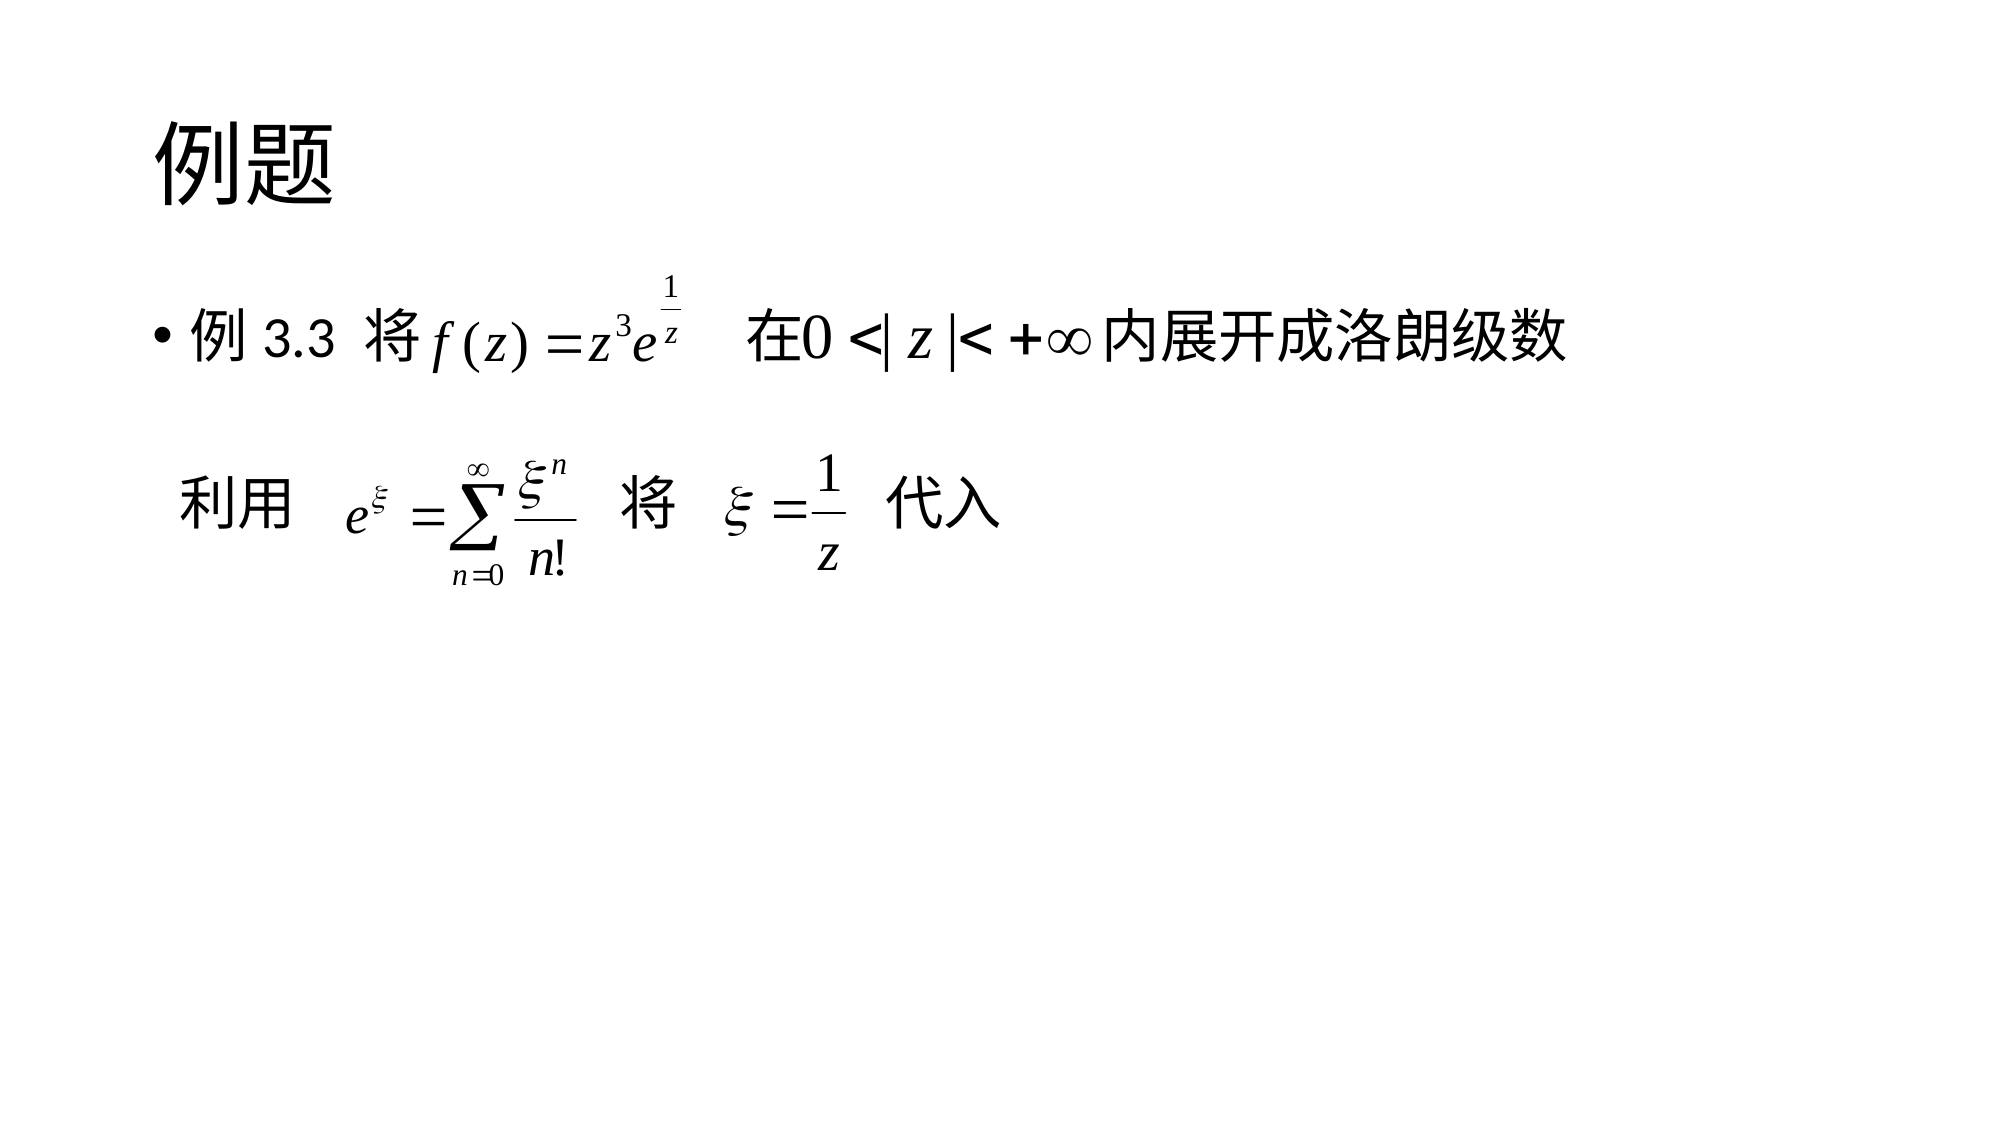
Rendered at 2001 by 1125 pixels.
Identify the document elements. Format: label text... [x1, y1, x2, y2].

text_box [337, 438, 586, 597]
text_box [793, 299, 1099, 386]
title 例题 [137, 59, 1863, 278]
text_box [716, 438, 856, 583]
list 例3.3 将 在 内展开成洛朗级数 利用 将 代入 [137, 299, 1863, 1014]
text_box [413, 262, 694, 386]
